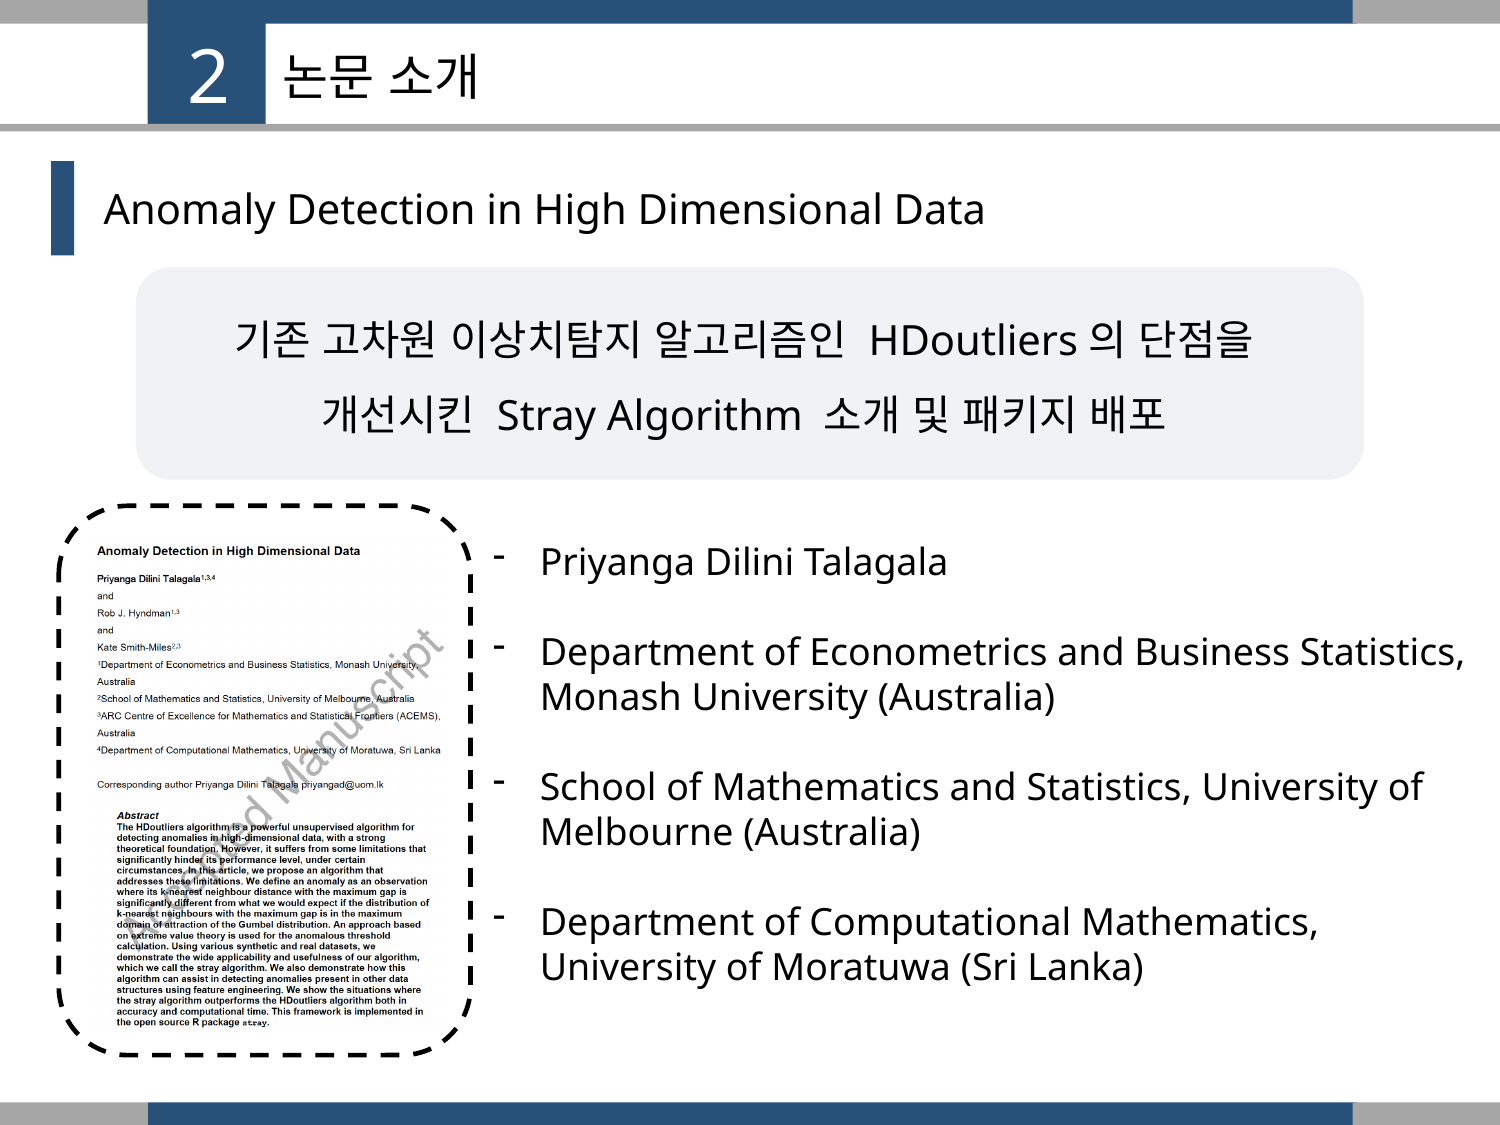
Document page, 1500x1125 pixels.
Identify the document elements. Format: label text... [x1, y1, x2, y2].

list 2 [172, 20, 241, 114]
text_box [58, 505, 471, 1056]
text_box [135, 266, 1365, 480]
title 논문 소개 [267, 21, 1210, 130]
picture [90, 534, 447, 1033]
text_box Priyanga Dilini Talagala Department of Econometrics and Business Statistics, Monash University (Australia) School of Mathematics and Statistics, University of Melbourne (Australia) Department of Computational Mathematics, University of Moratuwa (Sri Lanka) [478, 530, 1483, 995]
list Anomaly Detection in High Dimensional Data [88, 175, 1058, 242]
